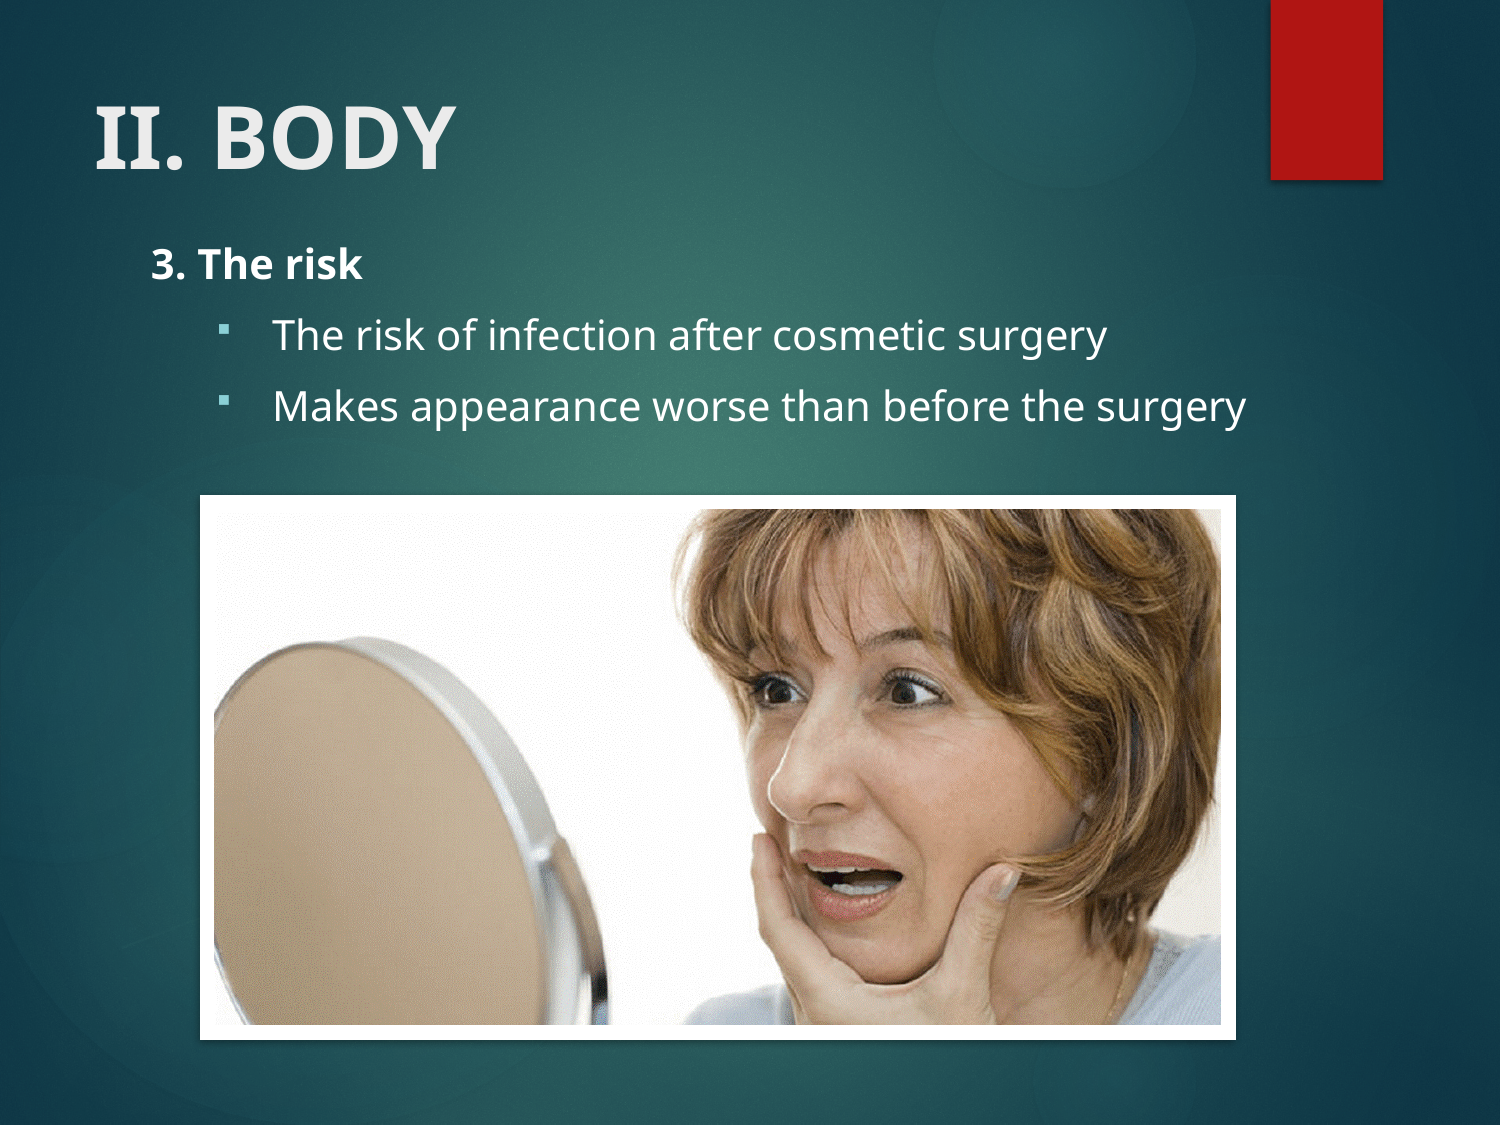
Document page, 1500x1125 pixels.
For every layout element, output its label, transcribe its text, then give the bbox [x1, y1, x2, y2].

list 3. The risk The risk of infection after cosmetic surgery Makes appearance worse than before the surgery [135, 230, 1300, 1025]
picture [214, 508, 1222, 1026]
title II. BODY [79, 74, 1237, 230]
